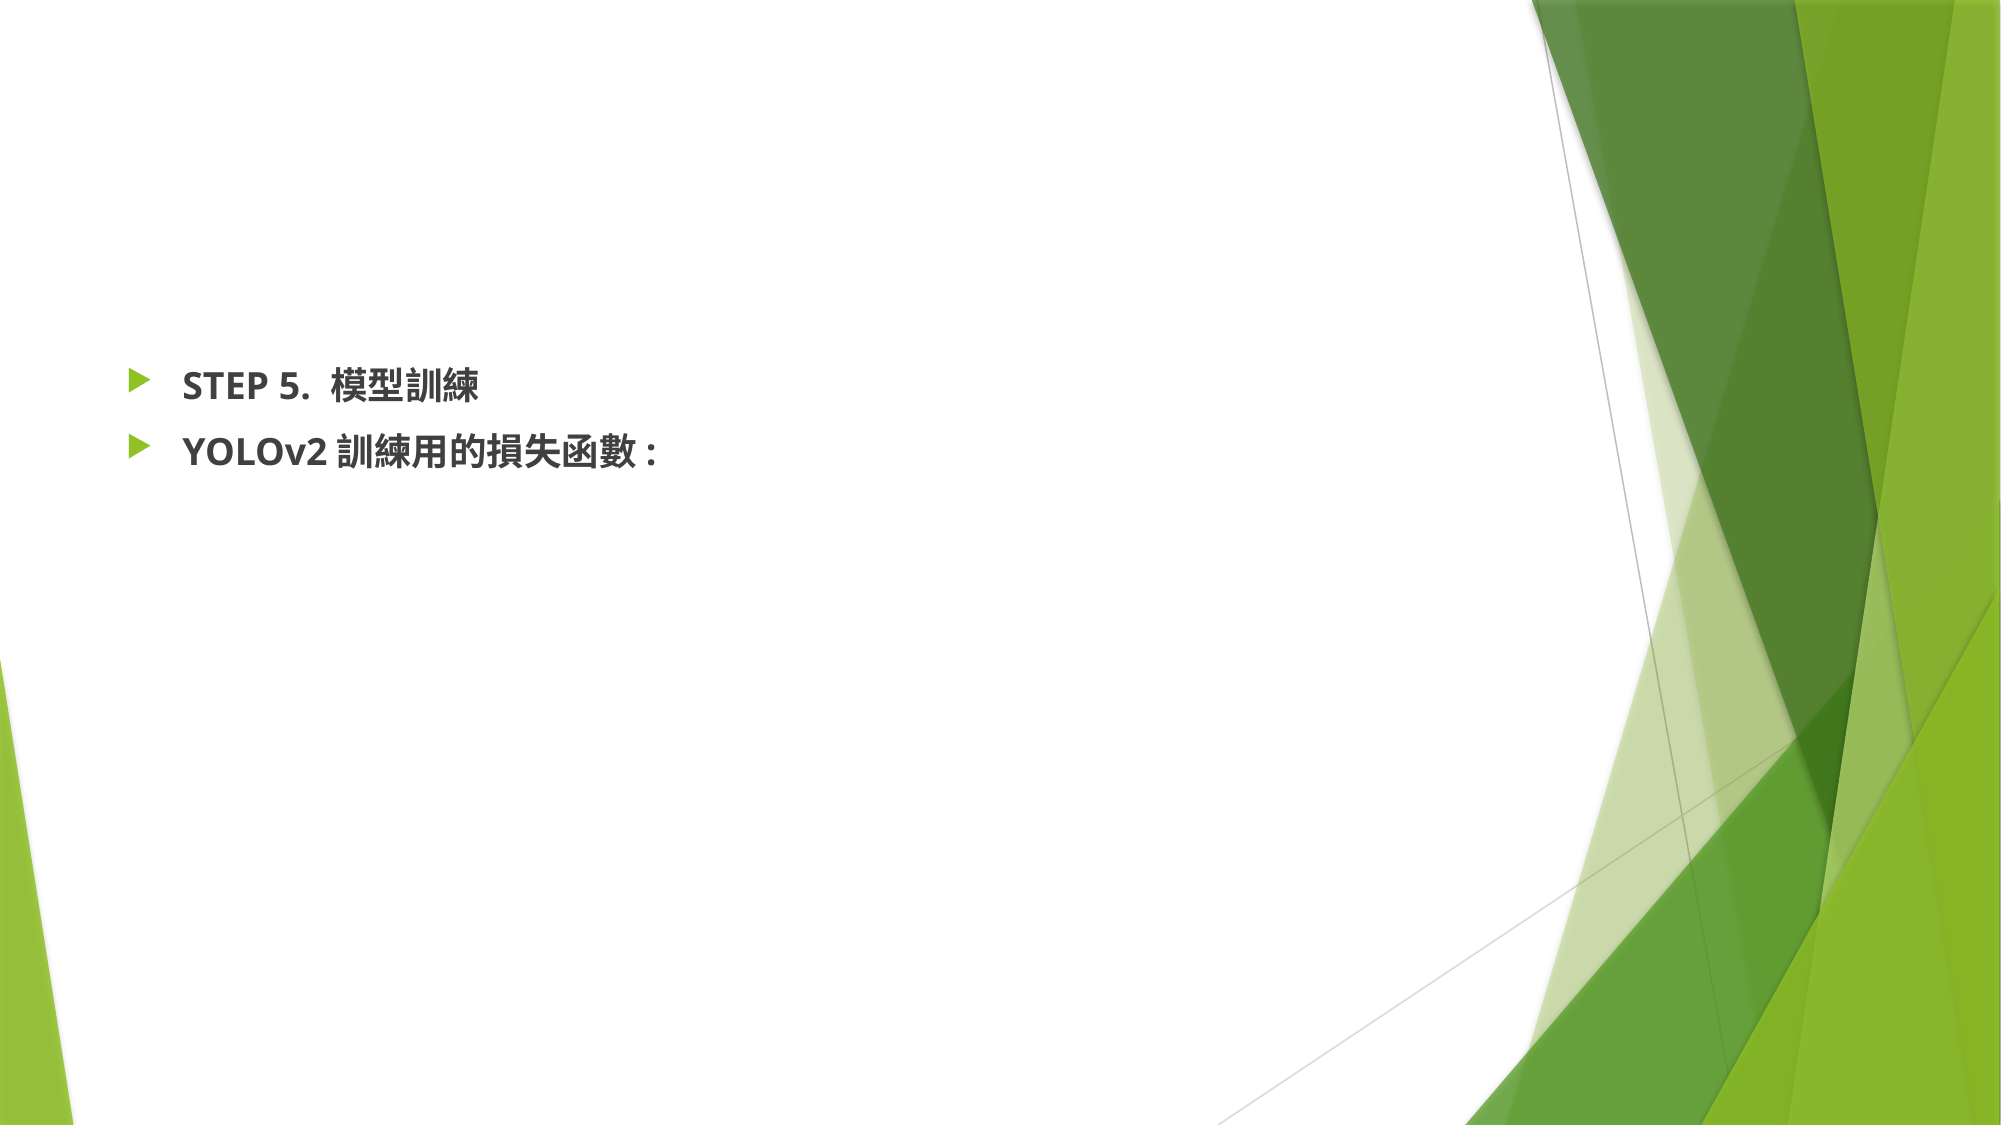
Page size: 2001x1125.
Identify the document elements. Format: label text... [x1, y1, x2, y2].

list STEP 5. 模型訓練 YOLOv2訓練用的損失函數: [111, 354, 1522, 992]
